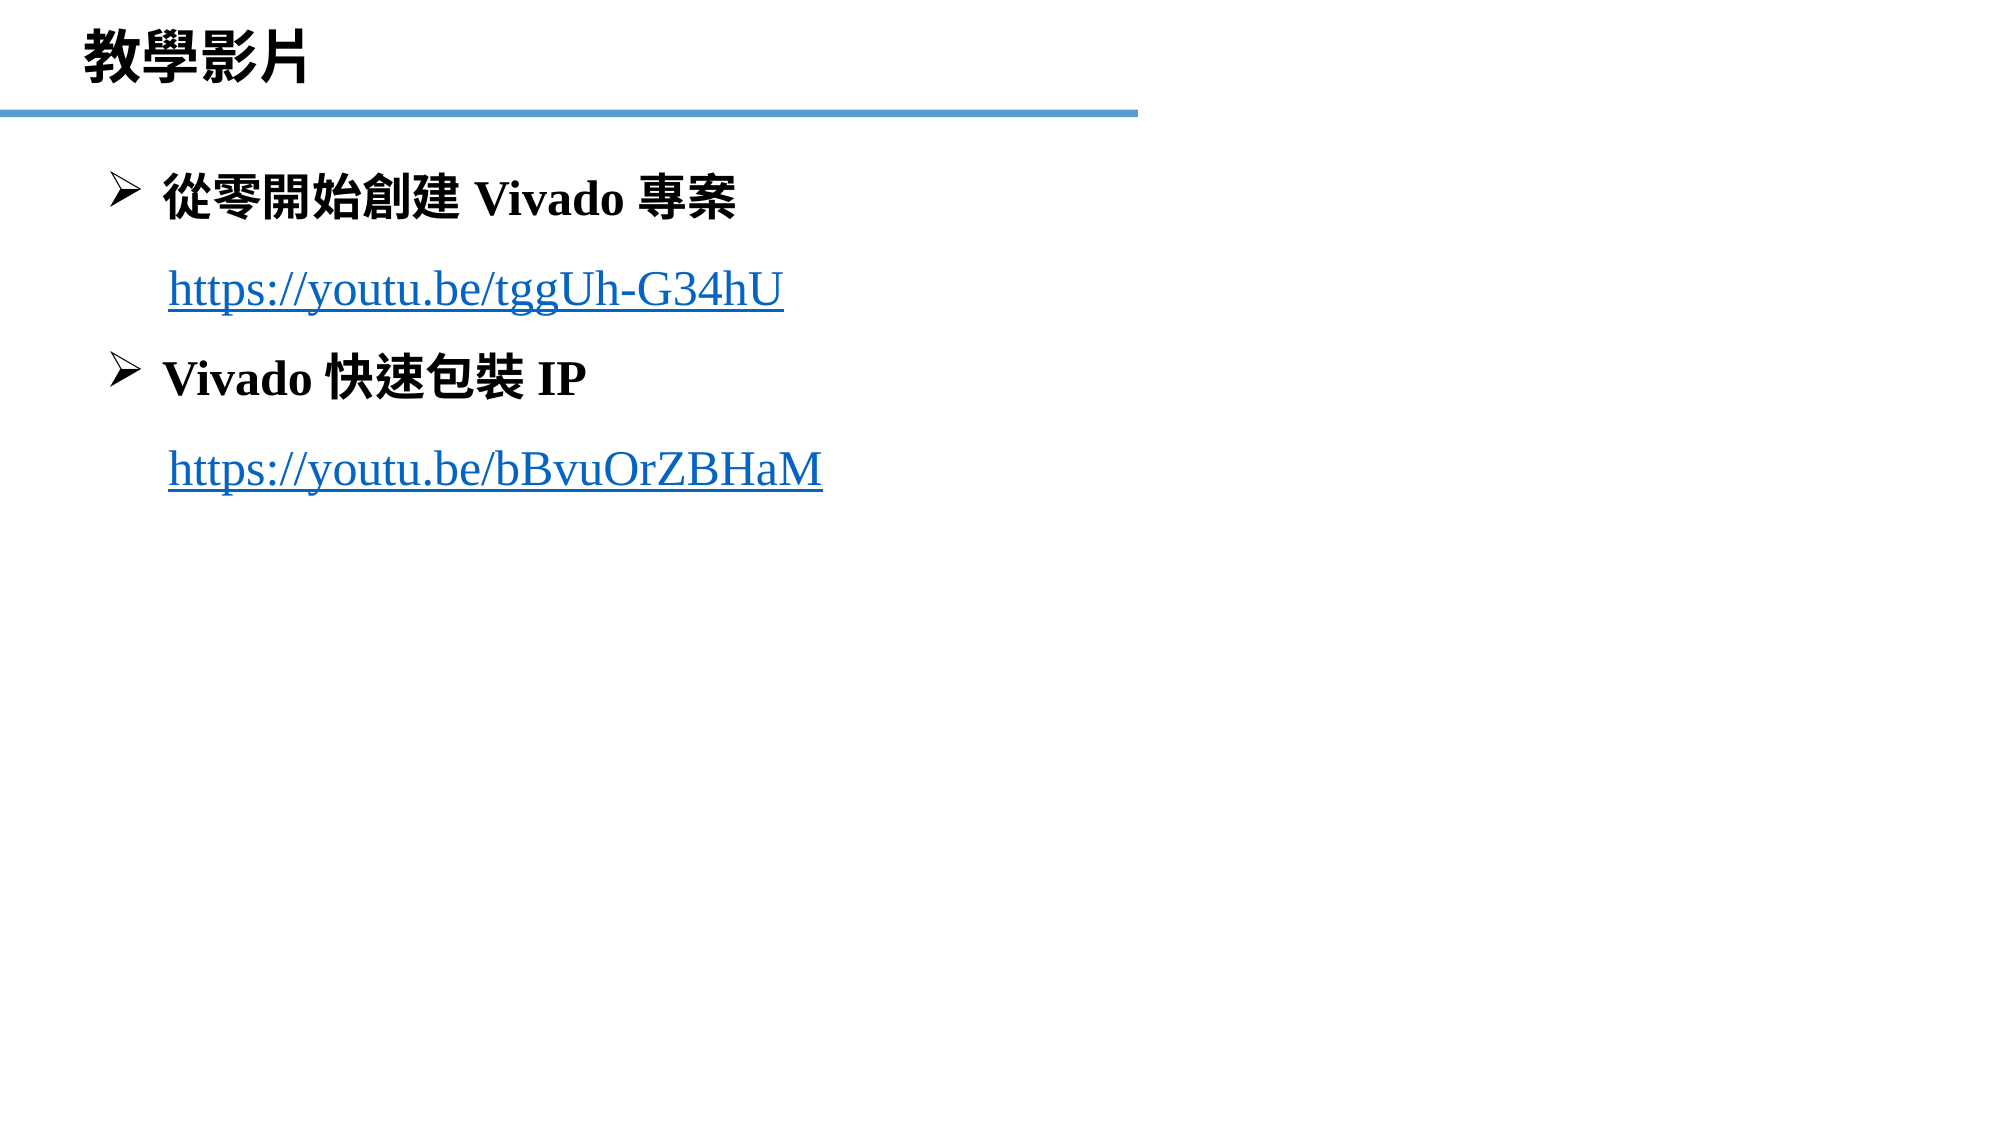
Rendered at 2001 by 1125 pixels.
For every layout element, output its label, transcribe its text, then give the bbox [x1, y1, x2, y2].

text_box 從零開始創建Vivado專案 https://youtu.be/tggUh-G34hU Vivado快速包裝IP https://youtu.be/bBvuOrZBHaM [91, 128, 1091, 504]
text_box [0, 109, 1139, 118]
text_box 教學影片 [69, 12, 332, 98]
